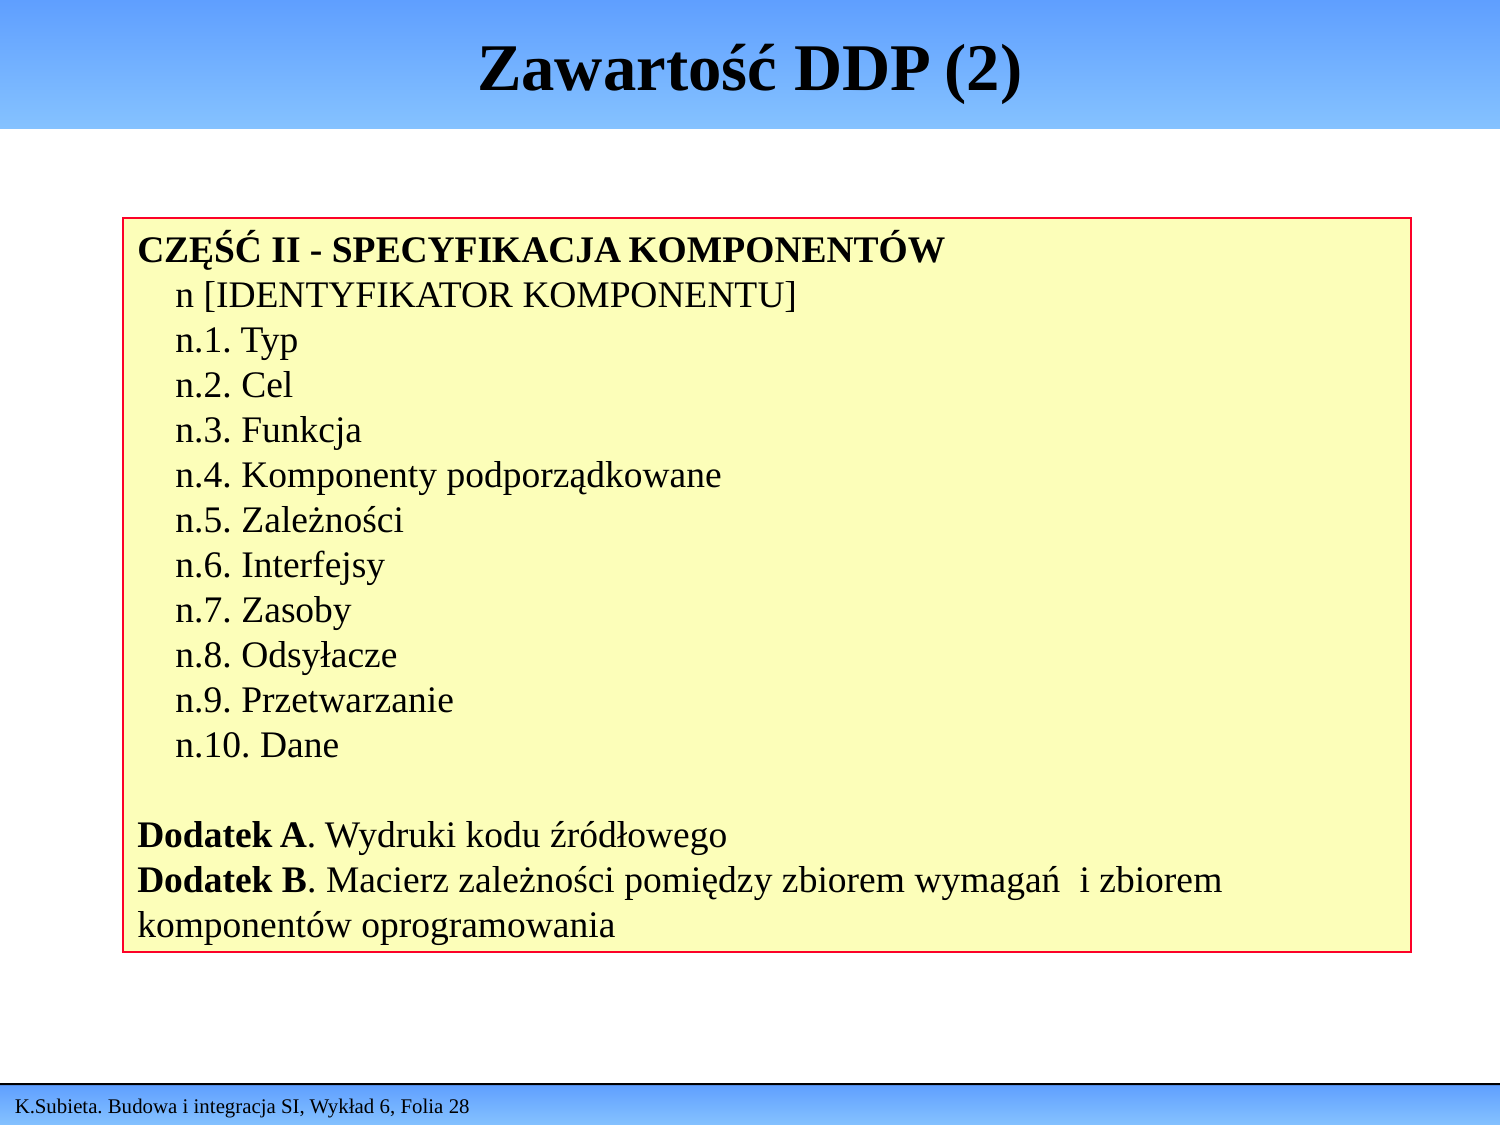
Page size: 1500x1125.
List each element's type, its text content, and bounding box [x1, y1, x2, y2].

title Zawartość DDP (2) [0, 0, 1500, 129]
text_box CZĘŚĆ II - SPECYFIKACJA KOMPONENTÓW n [IDENTYFIKATOR KOMPONENTU] n.1. Typ n.2. Cel n.3. Funkcja n.4. Komponenty podporządkowane n.5. Zależności n.6. Interfejsy n.7. Zasoby n.8. Odsyłacze n.9. Przetwarzanie n.10. Dane Dodatek A. Wydruki kodu źródłowego Dodatek B. Macierz zależności pomiędzy zbiorem wymagań i zbiorem komponentów oprogramowania [122, 217, 1412, 953]
